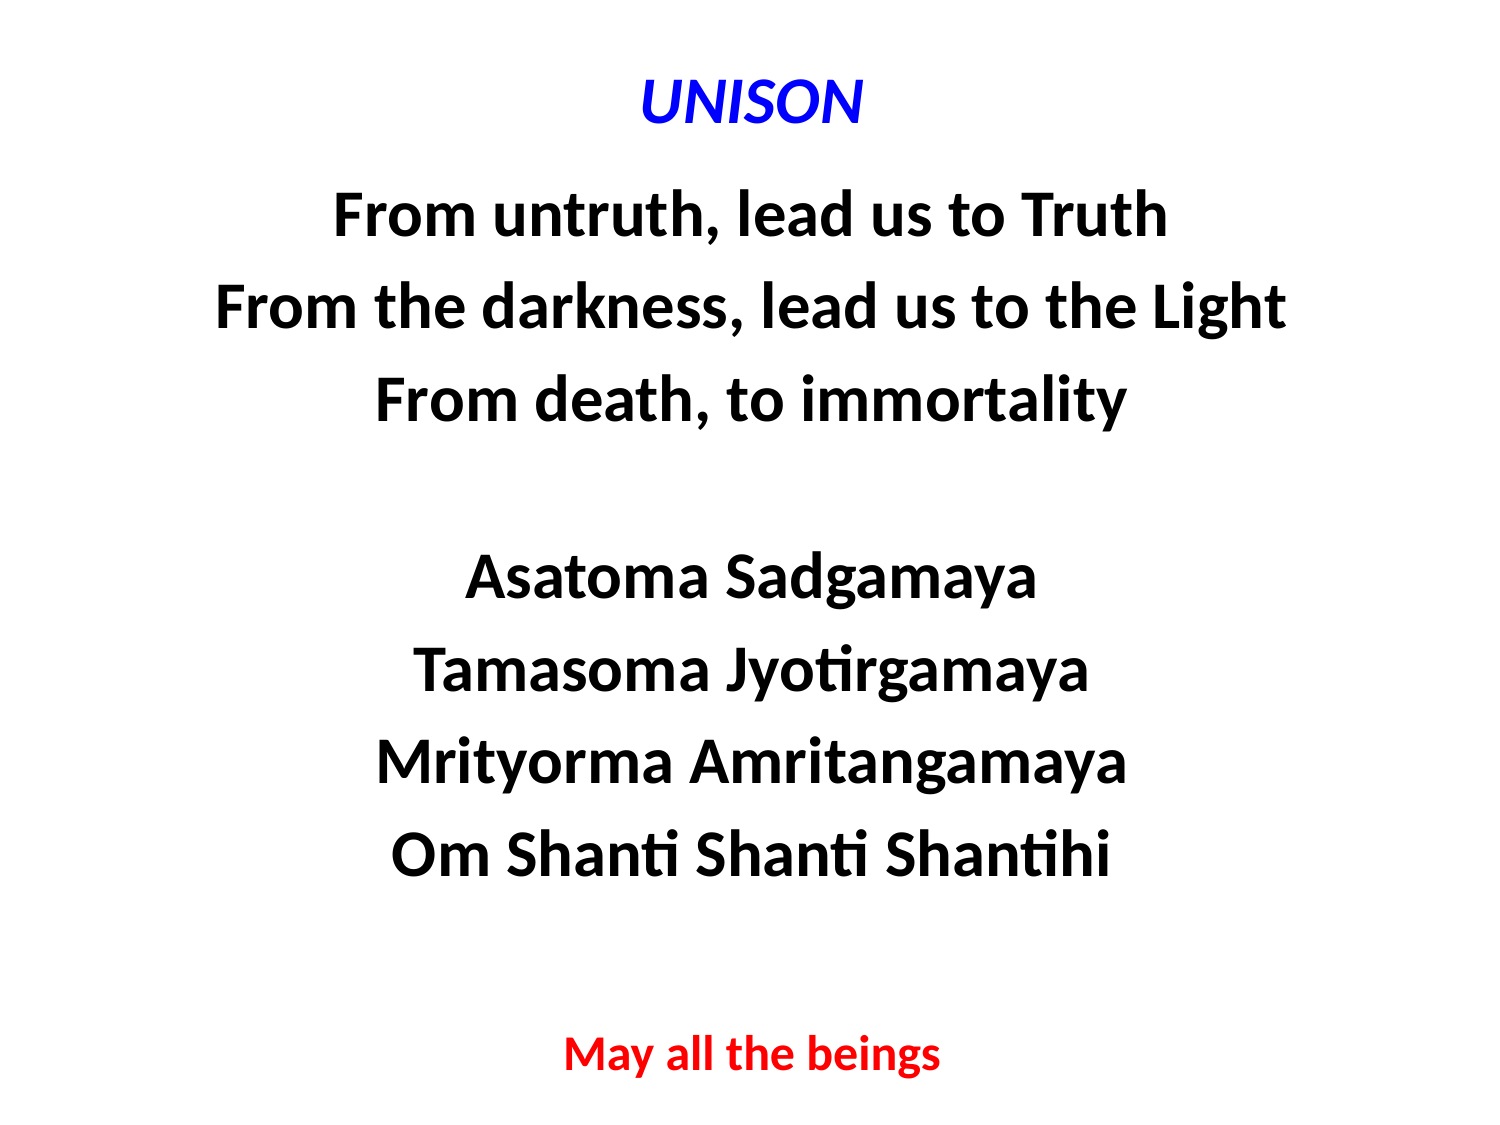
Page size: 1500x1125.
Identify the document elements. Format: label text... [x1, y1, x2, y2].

text_box May all the beings [485, 1012, 1019, 1073]
text_box From untruth, lead us to Truth From the darkness, lead us to the Light From death, to immortality [72, 162, 1432, 475]
text_box Asatoma Sadgamaya Tamasoma Jyotirgamaya Mrityorma Amritangamaya Om Shanti Shanti Shantihi [55, 525, 1449, 950]
text_box UNISON [614, 49, 890, 138]
